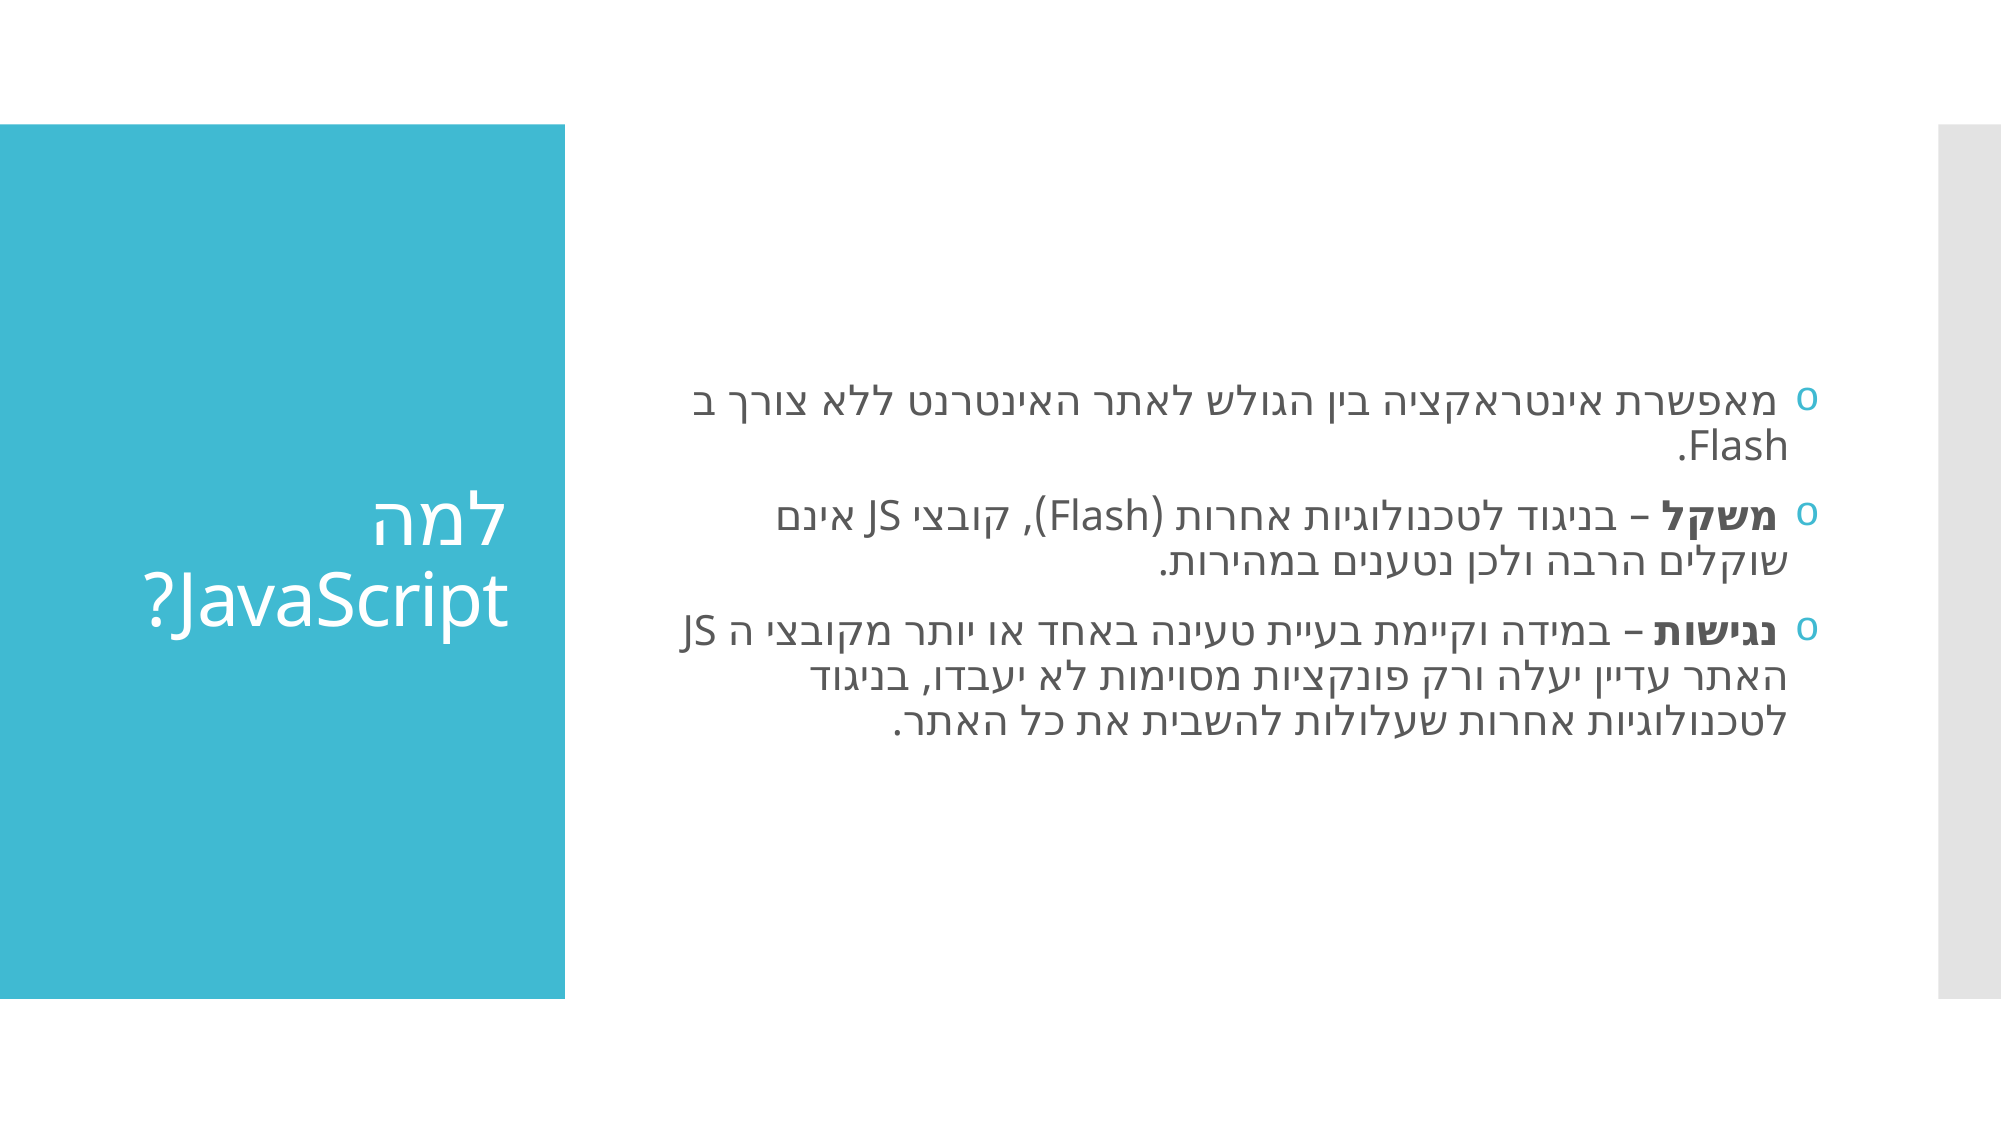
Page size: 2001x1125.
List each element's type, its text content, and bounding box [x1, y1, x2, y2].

list מאפשרת אינטראקציה בין הגולש לאתר האינטרנט ללא צורך ב Flash. משקל – בניגוד לטכנולוגיות אחרות (Flash), קובצי JS אינם שוקלים הרבה ולכן נטענים במהירות. נגישות – במידה וקיימת בעיית טעינה באחד או יותר מקובצי ה JS האתר עדיין יעלה ורק פונקציות מסוימות לא יעבדו, בניגוד לטכנולוגיות אחרות שעלולות להשבית את כל האתר. [634, 141, 1835, 982]
title למה JavaScript? [41, 184, 525, 940]
